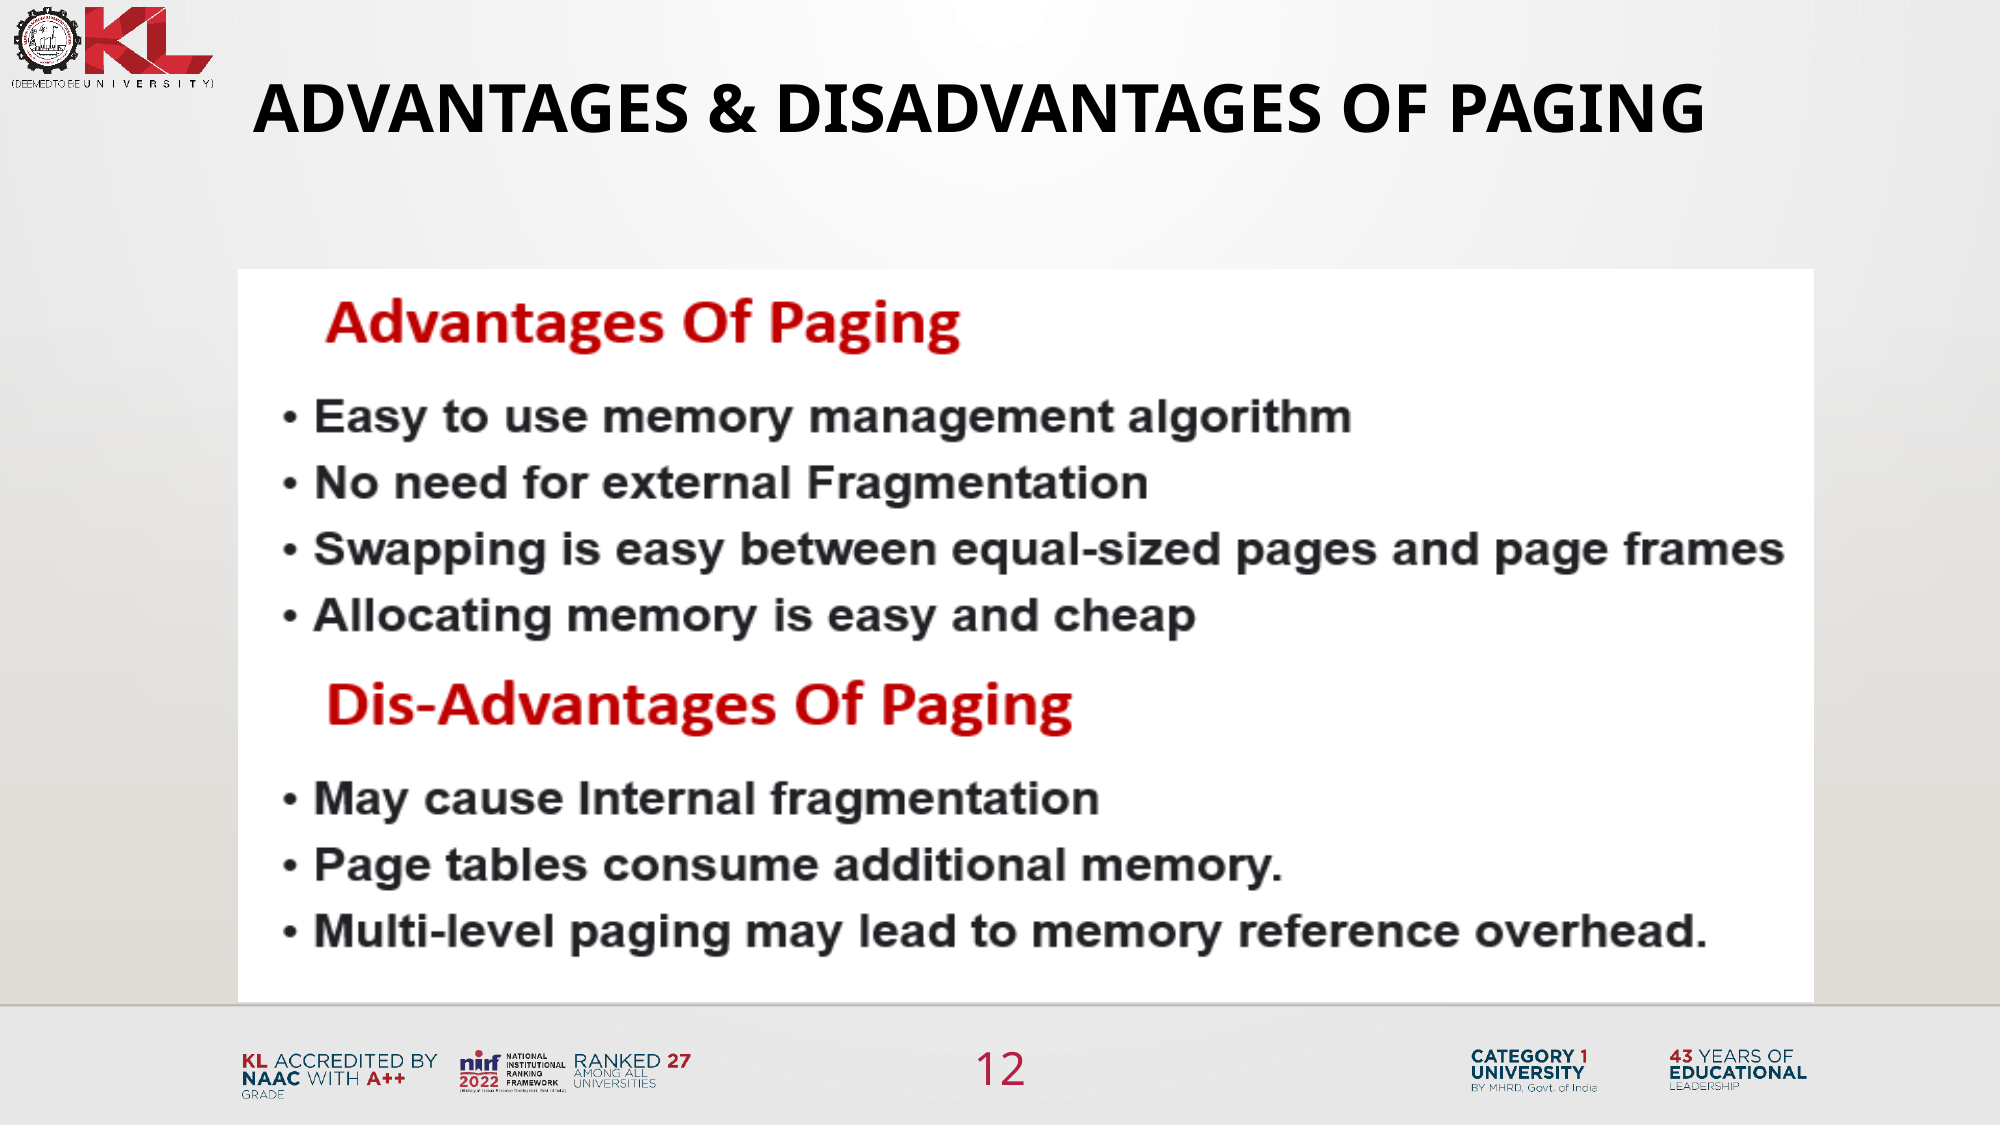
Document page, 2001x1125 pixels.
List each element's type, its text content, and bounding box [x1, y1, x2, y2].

title ADVANTAGES & DISADVANTAGES OF PAGING [238, 67, 1814, 240]
picture [12, 5, 213, 88]
picture [1447, 1045, 1814, 1101]
picture [238, 1045, 716, 1103]
slide_number 12 [933, 1031, 1067, 1115]
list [238, 269, 1814, 1002]
